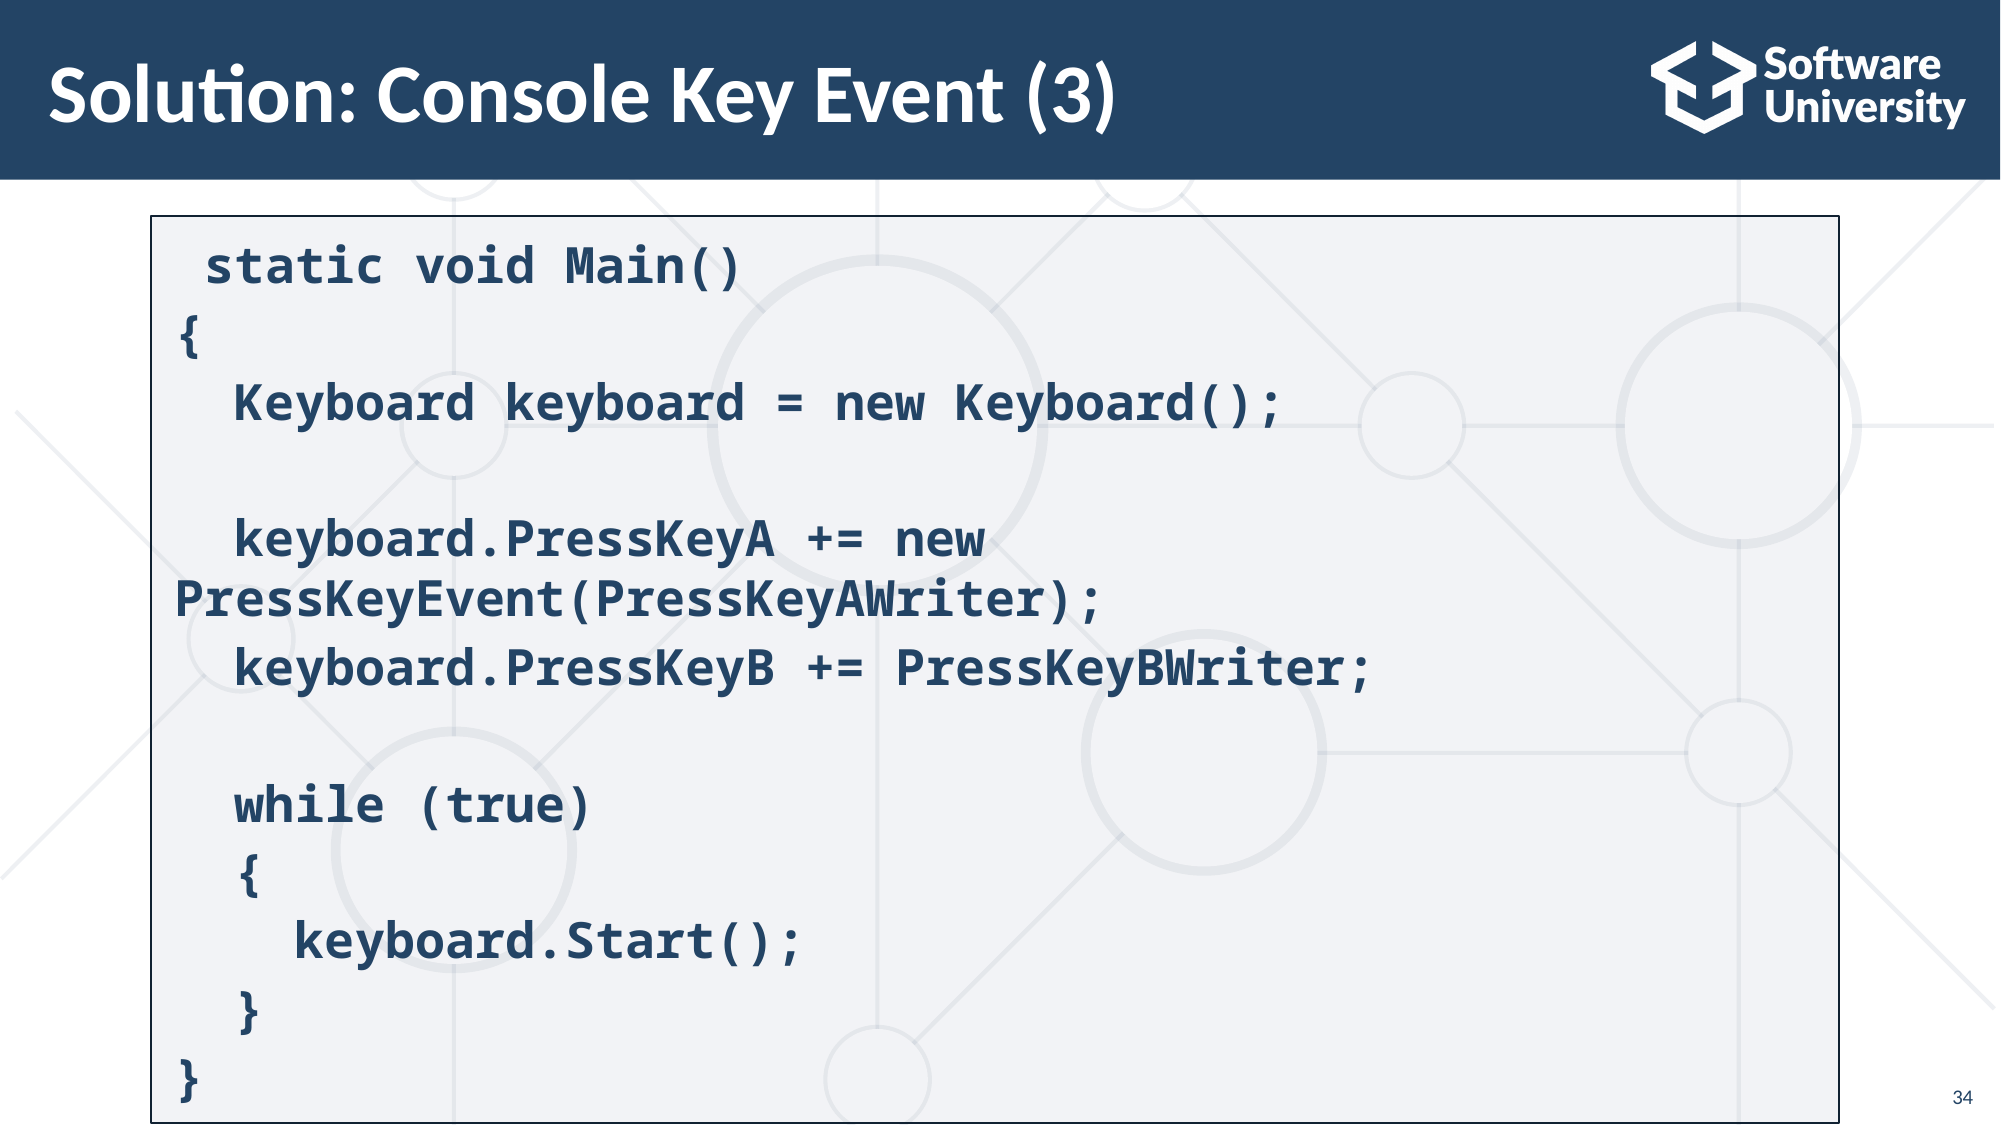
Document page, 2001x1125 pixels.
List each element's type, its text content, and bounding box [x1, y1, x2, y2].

text_box static void Main() { Keyboard keyboard = new Keyboard(); keyboard.PressKeyA += new PressKeyEvent(PressKeyAWriter); keyboard.PressKeyB += PressKeyBWriter; while (true) { keyboard.Start(); } } [151, 215, 1839, 1124]
slide_number 34 [1927, 1067, 1989, 1117]
title Solution: Console Key Event (3) [31, 16, 1625, 162]
picture [1651, 41, 1966, 134]
